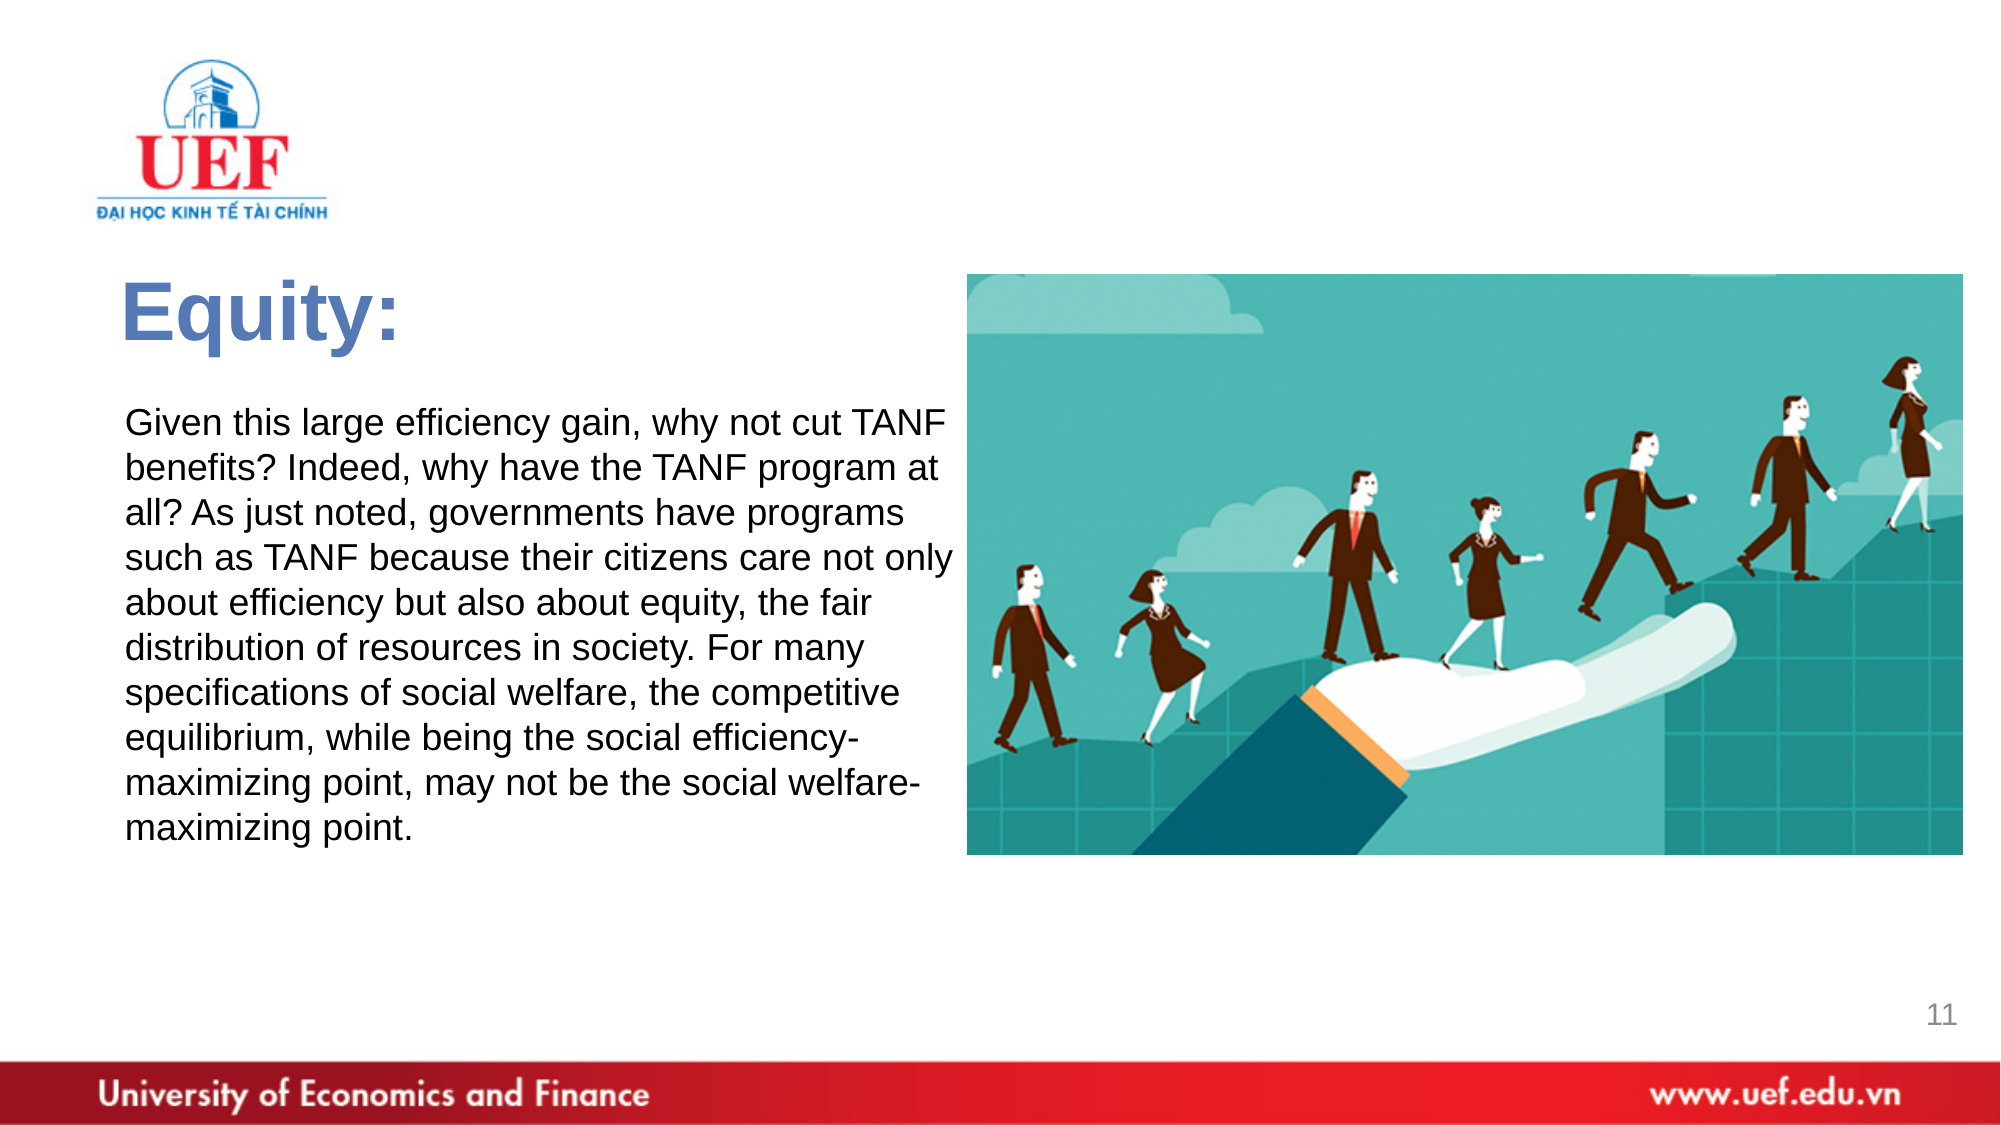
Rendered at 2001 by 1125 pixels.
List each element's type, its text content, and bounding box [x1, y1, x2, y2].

slide_number 11 [1523, 982, 1974, 1043]
text_box Given this large efficiency gain, why not cut TANF benefits? Indeed, why have the TANF program at all? As just noted, governments have programs such as TANF because their citizens care not only about efficiency but also about equity, the fair distribution of resources in society. For many specifications of social welfare, the competitive equilibrium, while being the social efficiency-maximizing point, may not be the social welfare-maximizing point. [110, 390, 986, 856]
picture [0, 0, 2001, 1125]
text_box Equity: [105, 249, 417, 365]
